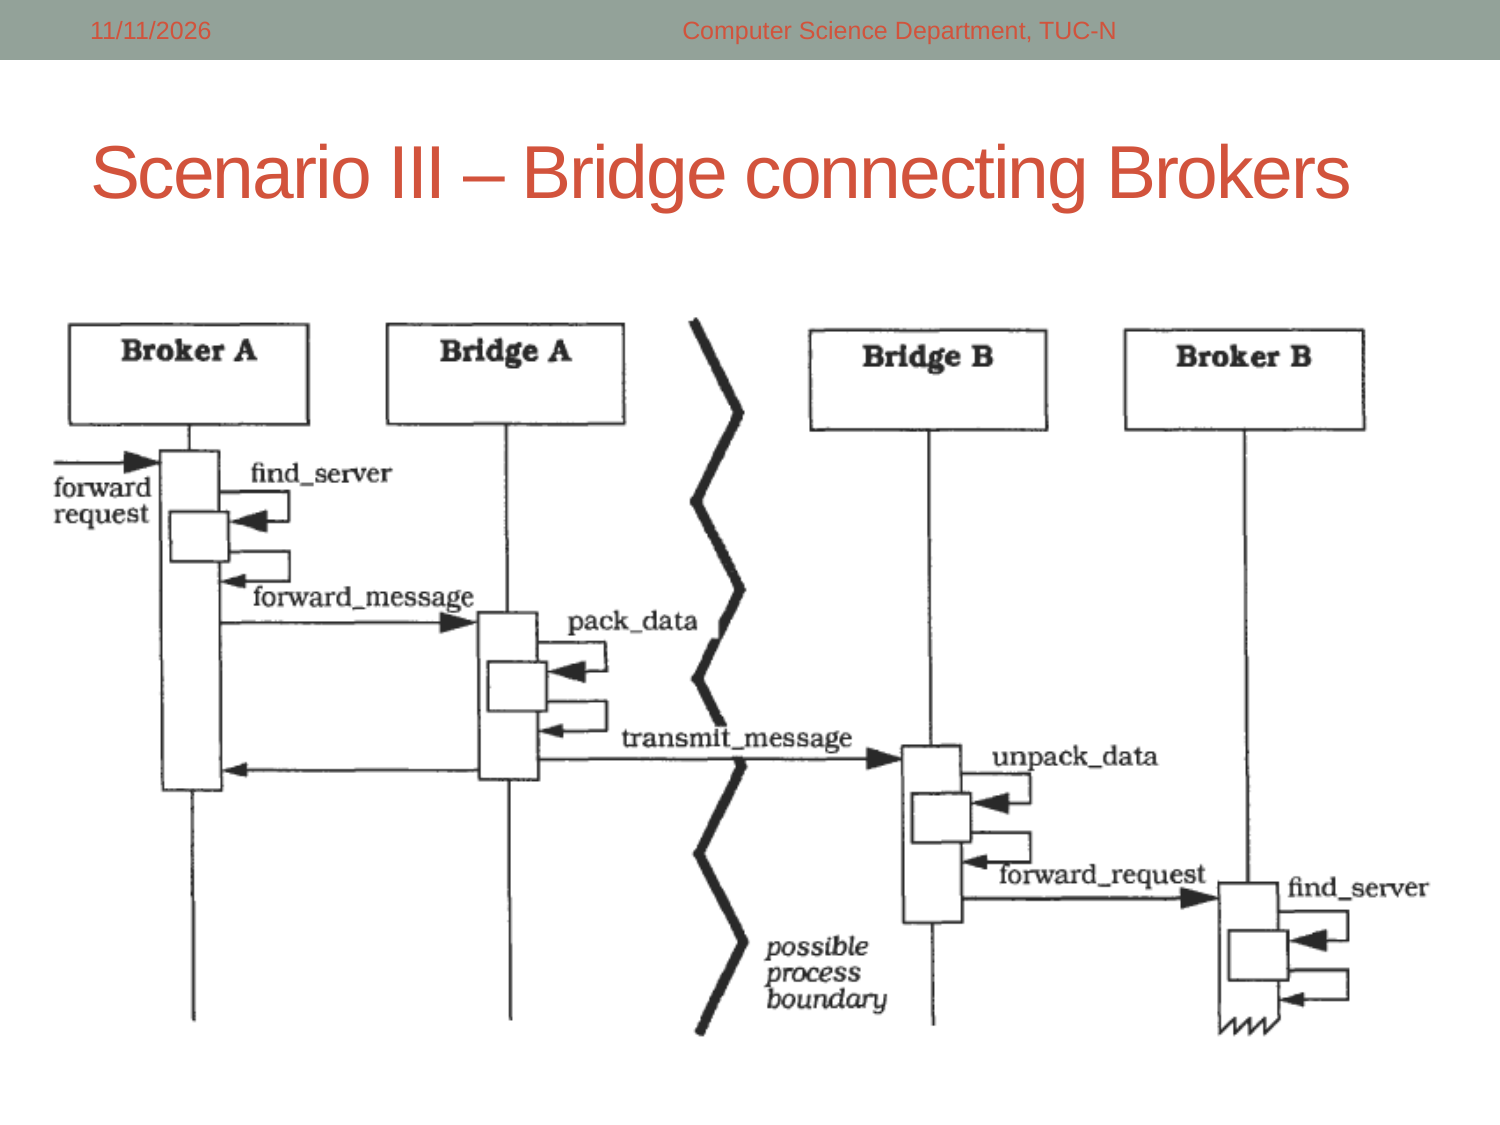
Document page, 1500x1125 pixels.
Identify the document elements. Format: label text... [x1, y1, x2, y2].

footer Computer Science Department, TUC-N [562, 3, 1238, 57]
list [44, 302, 1456, 1069]
title Scenario III – Bridge connecting Brokers [75, 87, 1425, 250]
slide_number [75, 3, 550, 57]
